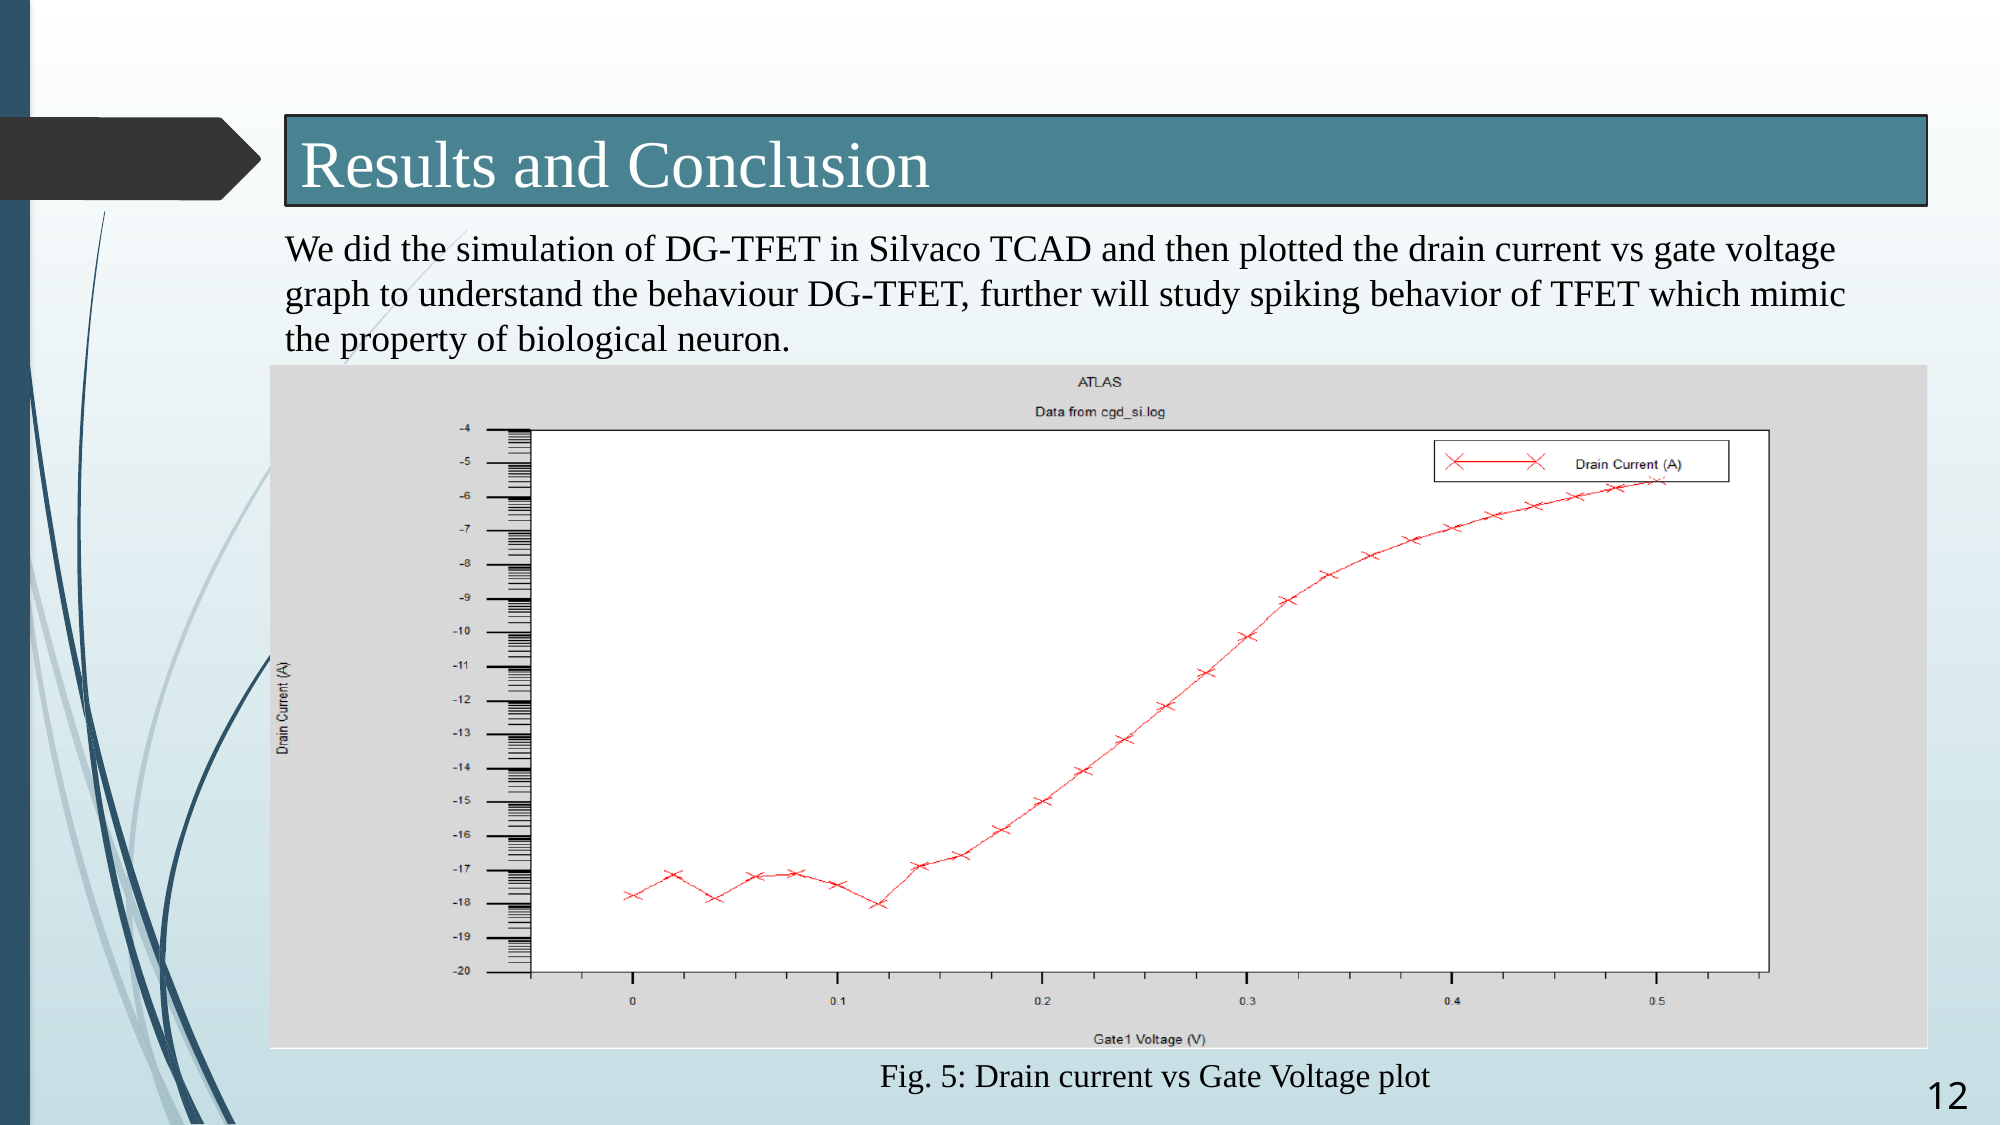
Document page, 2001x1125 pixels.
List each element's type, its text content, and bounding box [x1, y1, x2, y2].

text_box Results and Conclusion [284, 114, 1928, 207]
text_box Fig. 5: Drain current vs Gate Voltage plot [327, 1046, 1985, 1102]
picture [269, 363, 1928, 1050]
text_box 12 [1911, 1064, 1999, 1125]
text_box We did the simulation of DG-TFET in Silvaco TCAD and then plotted the drain current vs gate voltage graph to understand the behaviour DG-TFET, further will study spiking behavior of TFET which mimic the property of biological neuron. [270, 216, 1912, 363]
